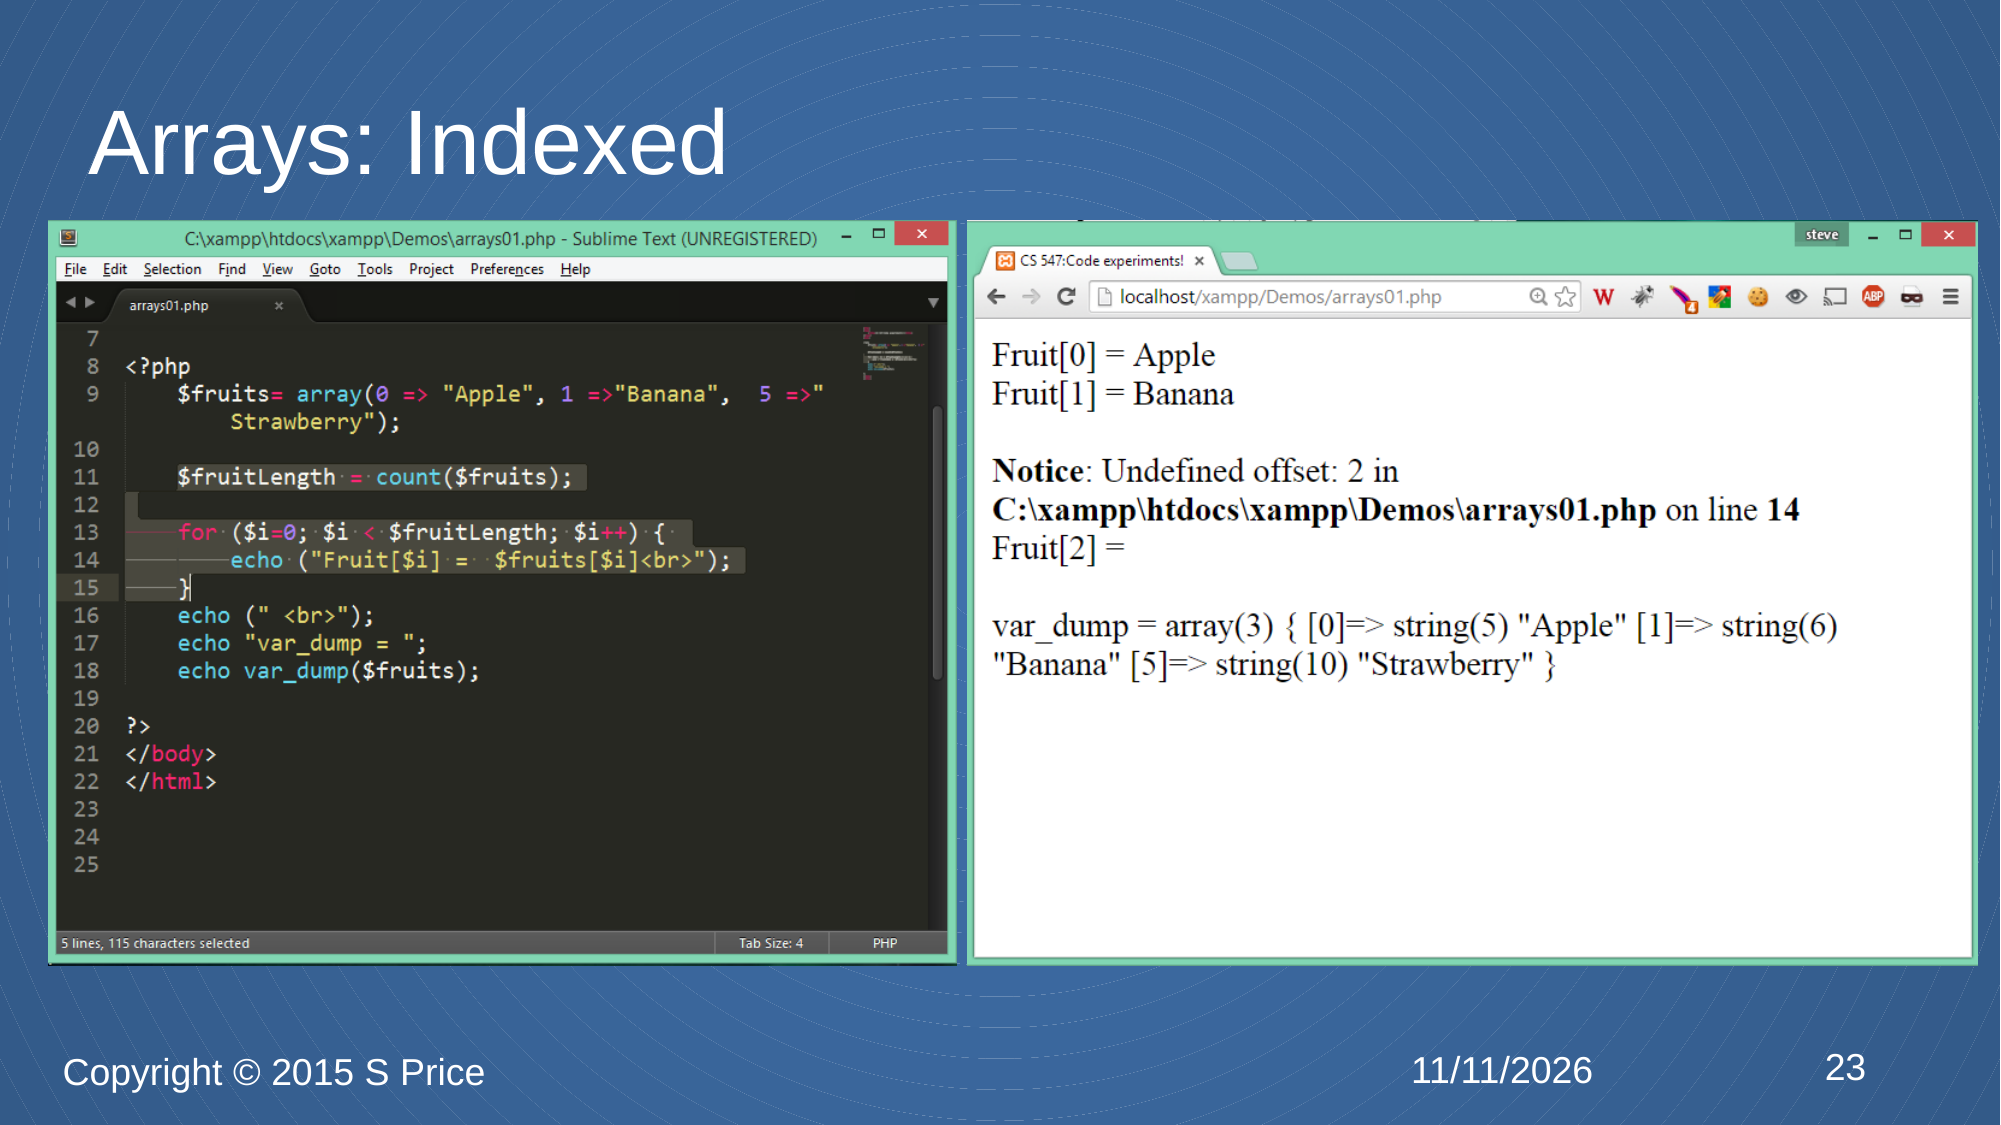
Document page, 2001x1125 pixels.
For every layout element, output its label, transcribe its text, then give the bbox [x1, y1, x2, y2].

picture [967, 220, 1979, 966]
picture [47, 220, 958, 966]
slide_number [1396, 1038, 1659, 1100]
slide_number 23 [1810, 1034, 1901, 1097]
footer Copyright © 2015 S Price [48, 1039, 1397, 1101]
title Arrays: Indexed [88, 51, 1888, 224]
